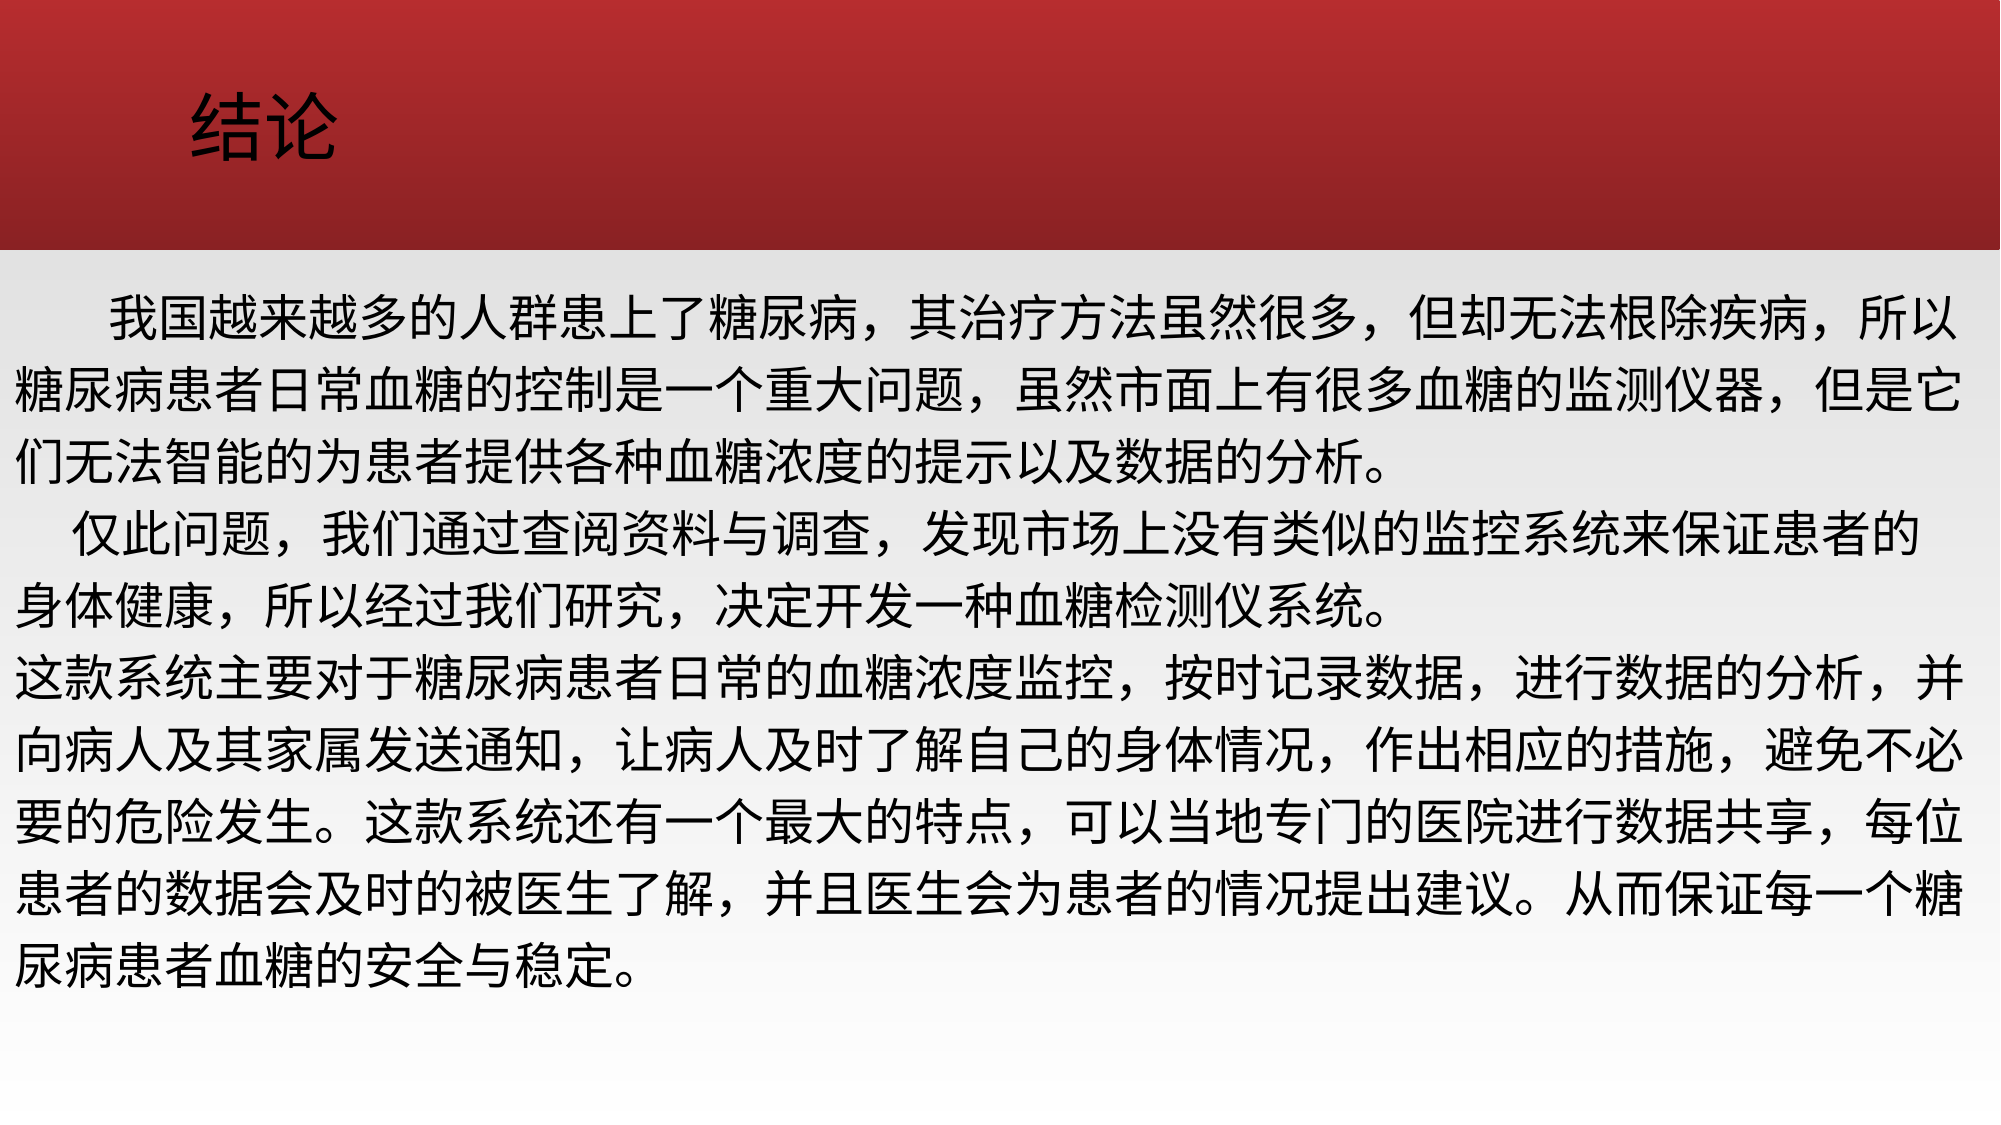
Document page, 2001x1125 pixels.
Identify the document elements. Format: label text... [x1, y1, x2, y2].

title 结论 [174, 16, 1825, 234]
text_box 我国越来越多的人群患上了糖尿病，其治疗方法虽然很多，但却无法根除疾病，所以糖尿病患者日常血糖的控制是一个重大问题，虽然市面上有很多血糖的监测仪器，但是它们无法智能的为患者提供各种血糖浓度的提示以及数据的分析。 仅此问题，我们通过查阅资料与调查，发现市场上没有类似的监控系统来保证患者的身体健康，所以经过我们研究，决定开发一种血糖检测仪系统。 这款系统主要对于糖尿病患者日常的血糖浓度监控，按时记录数据，进行数据的分析，并向病人及其家属发送通知，让病人及时了解自己的身体情况，作出相应的措施，避免不必要的危险发生。这款系统还有一个最大的特点，可以当地专门的医院进行数据共享，每位患者的数据会及时的被医生了解，并且医生会为患者的情况提出建议。从而保证每一个糖尿病患者血糖的安全与稳定。 [0, 267, 1981, 1002]
